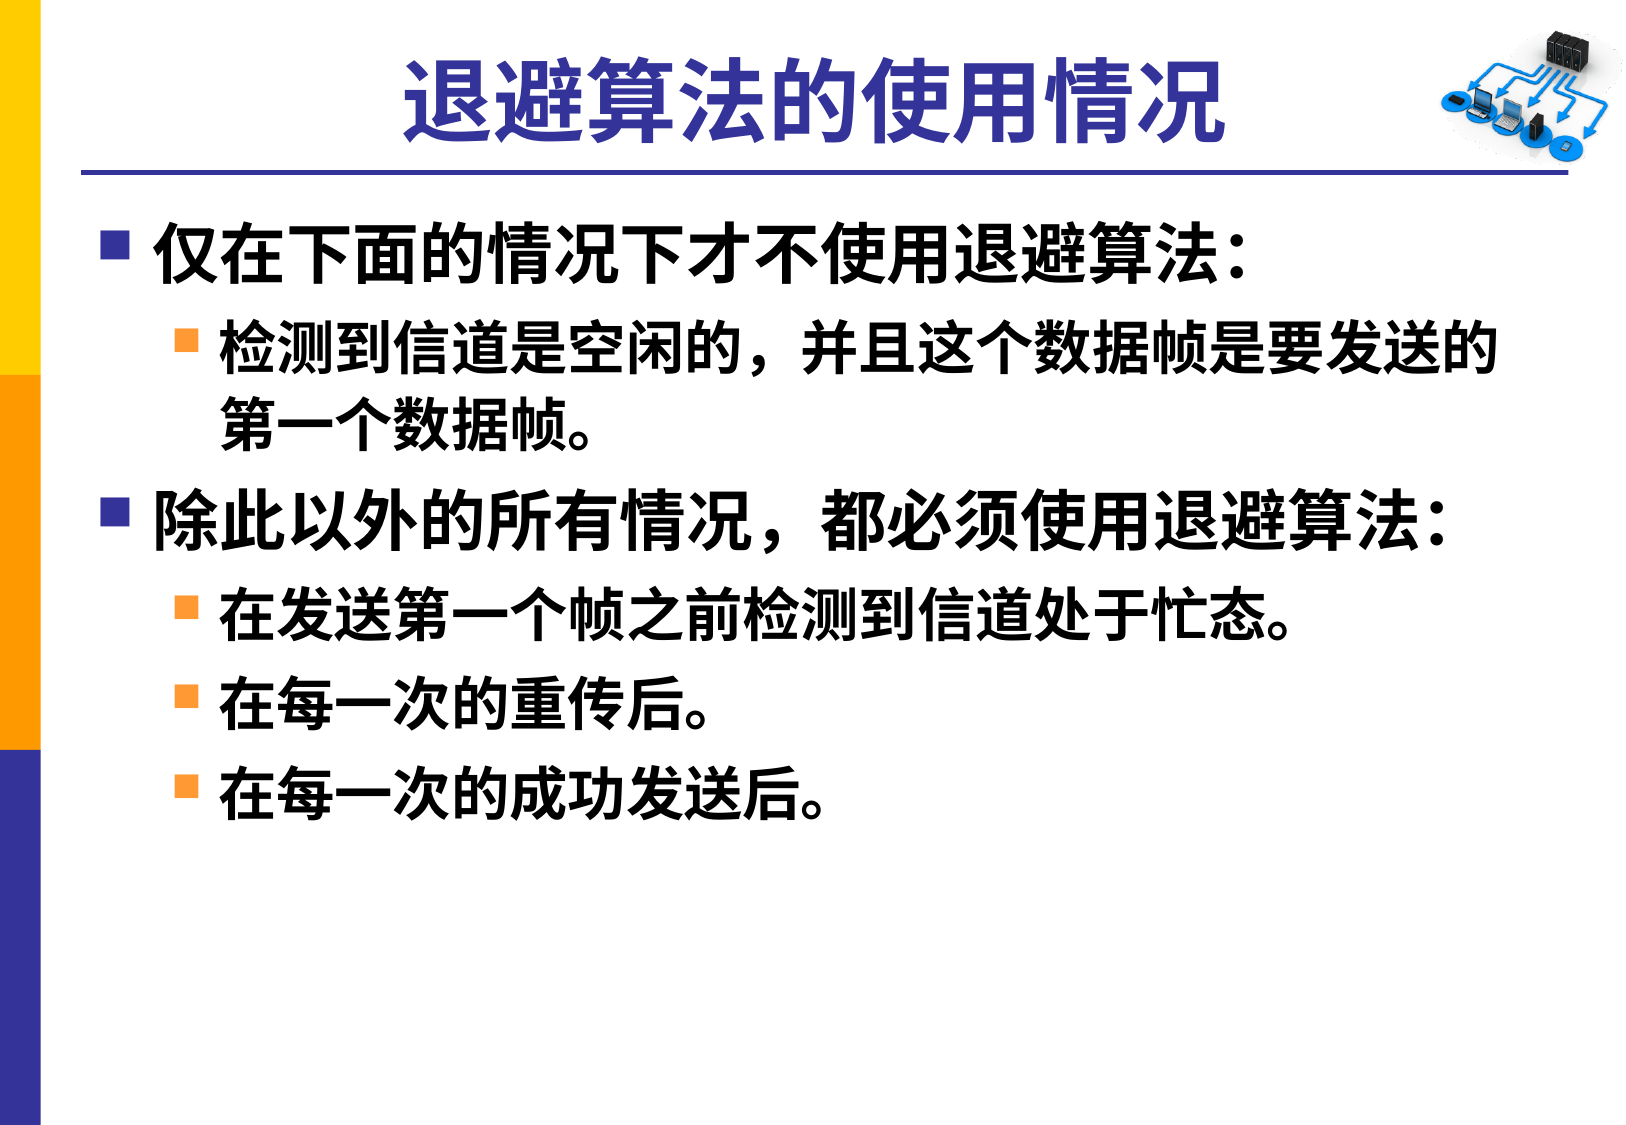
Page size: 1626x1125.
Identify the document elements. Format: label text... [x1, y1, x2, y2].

list 仅在下面的情况下才不使用退避算法： 检测到信道是空闲的，并且这个数据帧是要发送的第一个数据帧。 除此以外的所有情况，都必须使用退避算法： 在发送第一个帧之前检测到信道处于忙态。 在每一次的重传后。 在每一次的成功发送后。 [81, 196, 1569, 1006]
picture [1438, 30, 1624, 165]
title 退避算法的使用情况 [81, 30, 1569, 161]
